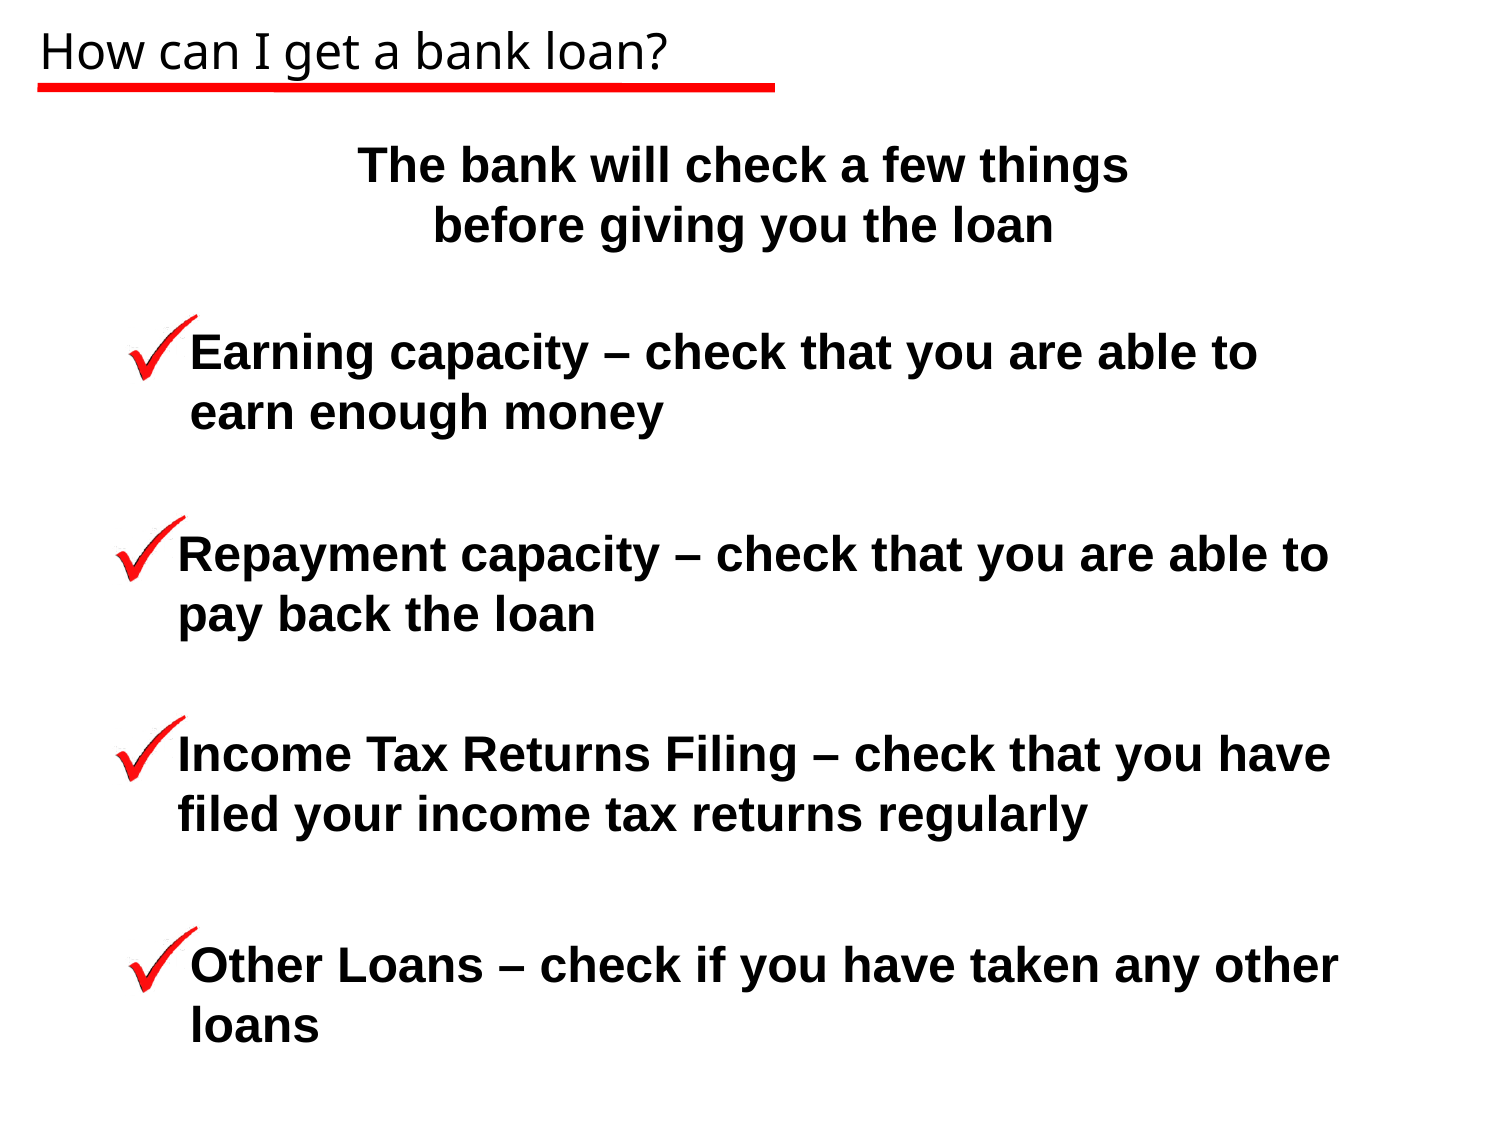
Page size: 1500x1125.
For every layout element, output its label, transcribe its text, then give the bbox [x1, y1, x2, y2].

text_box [112, 513, 1351, 651]
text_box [124, 312, 1363, 449]
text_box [112, 713, 1351, 851]
text_box The bank will check a few things before giving you the loan [324, 124, 1163, 260]
text_box How can I get a bank loan? [24, 12, 1025, 88]
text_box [124, 924, 1413, 1062]
